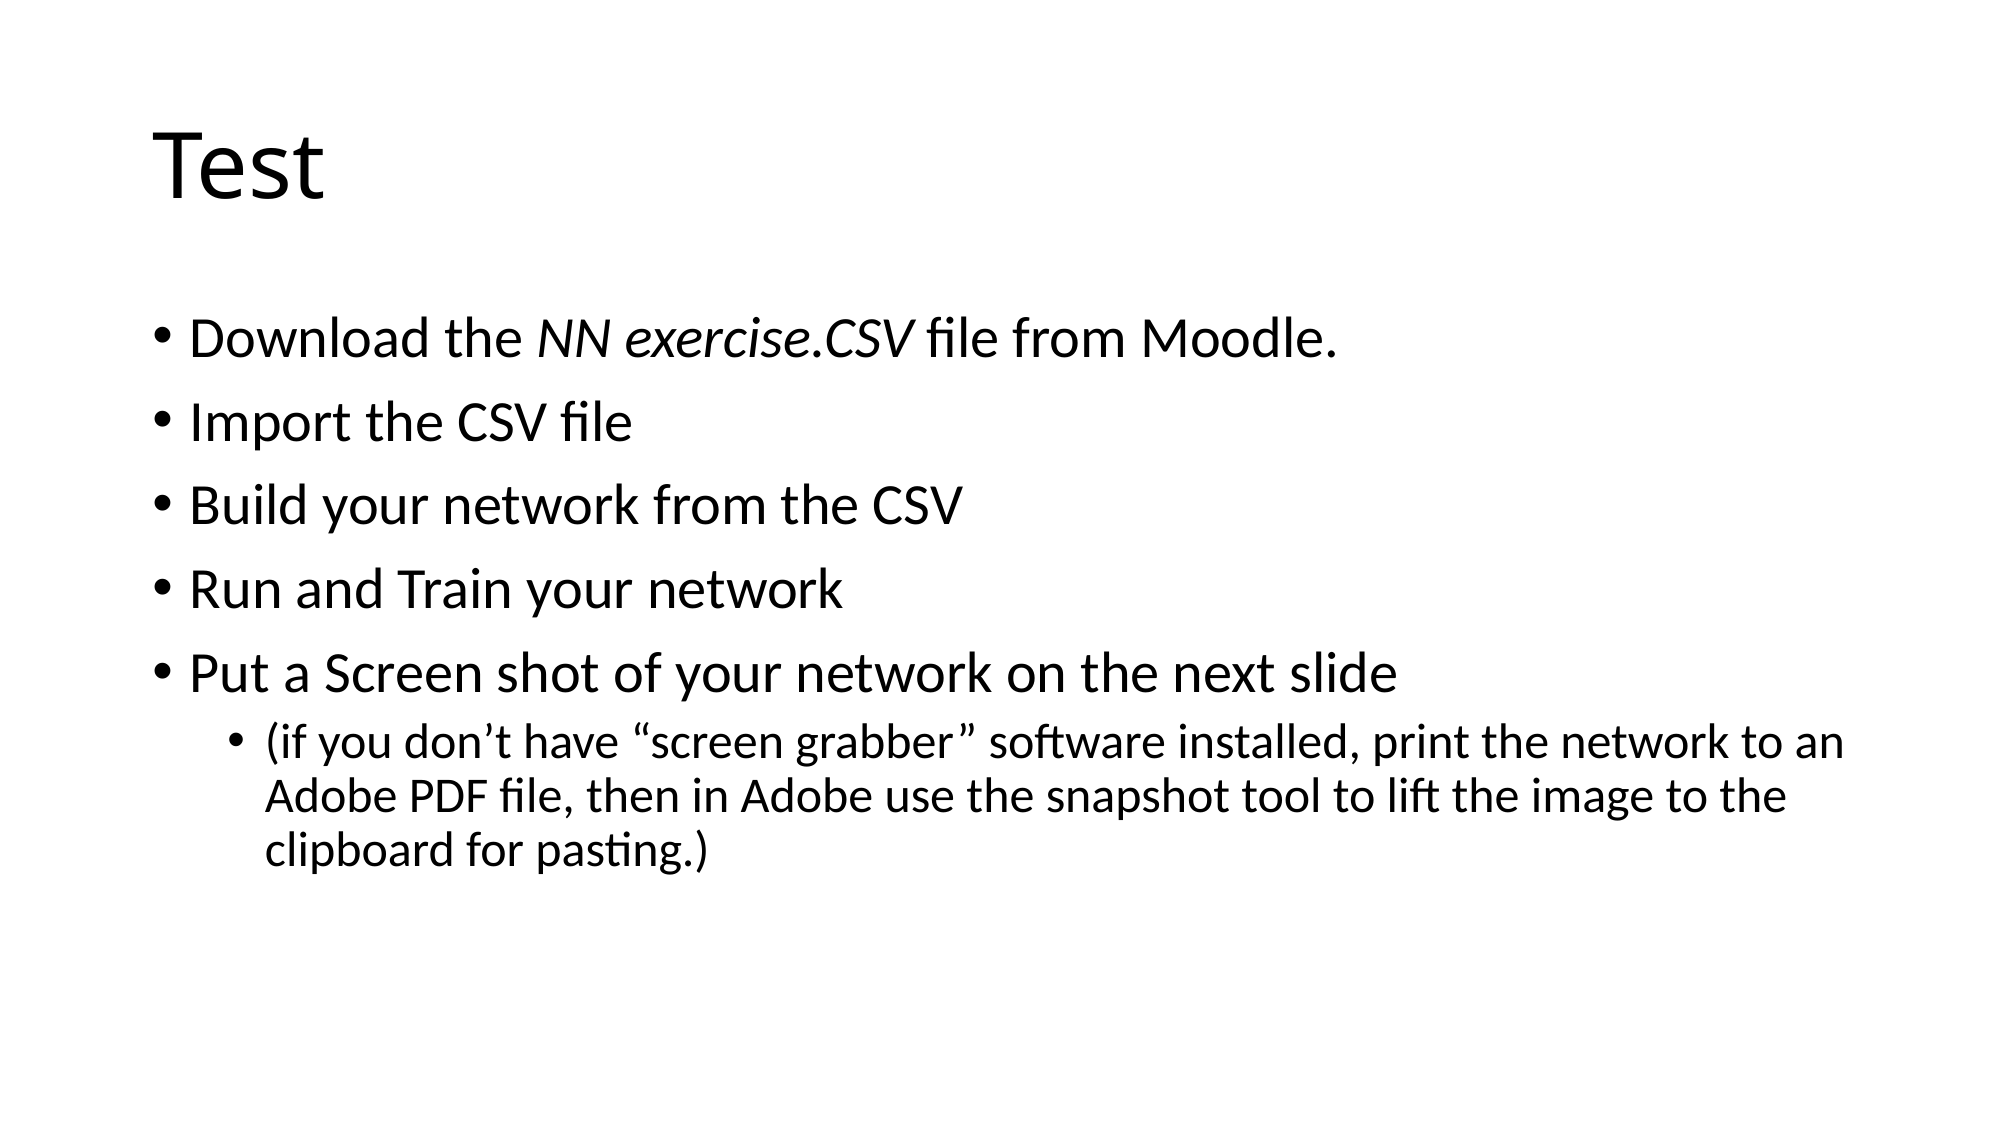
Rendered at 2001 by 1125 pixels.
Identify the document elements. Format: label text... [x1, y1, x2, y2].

title Test [137, 59, 1863, 278]
list Download the NN exercise.CSV file from Moodle. Import the CSV file Build your network from the CSV Run and Train your network Put a Screen shot of your network on the next slide (if you don’t have “screen grabber” software installed, print the network to an Adobe PDF file, then in Adobe use the snapshot tool to lift the image to the clipboard for pasting.) [137, 299, 1863, 1014]
